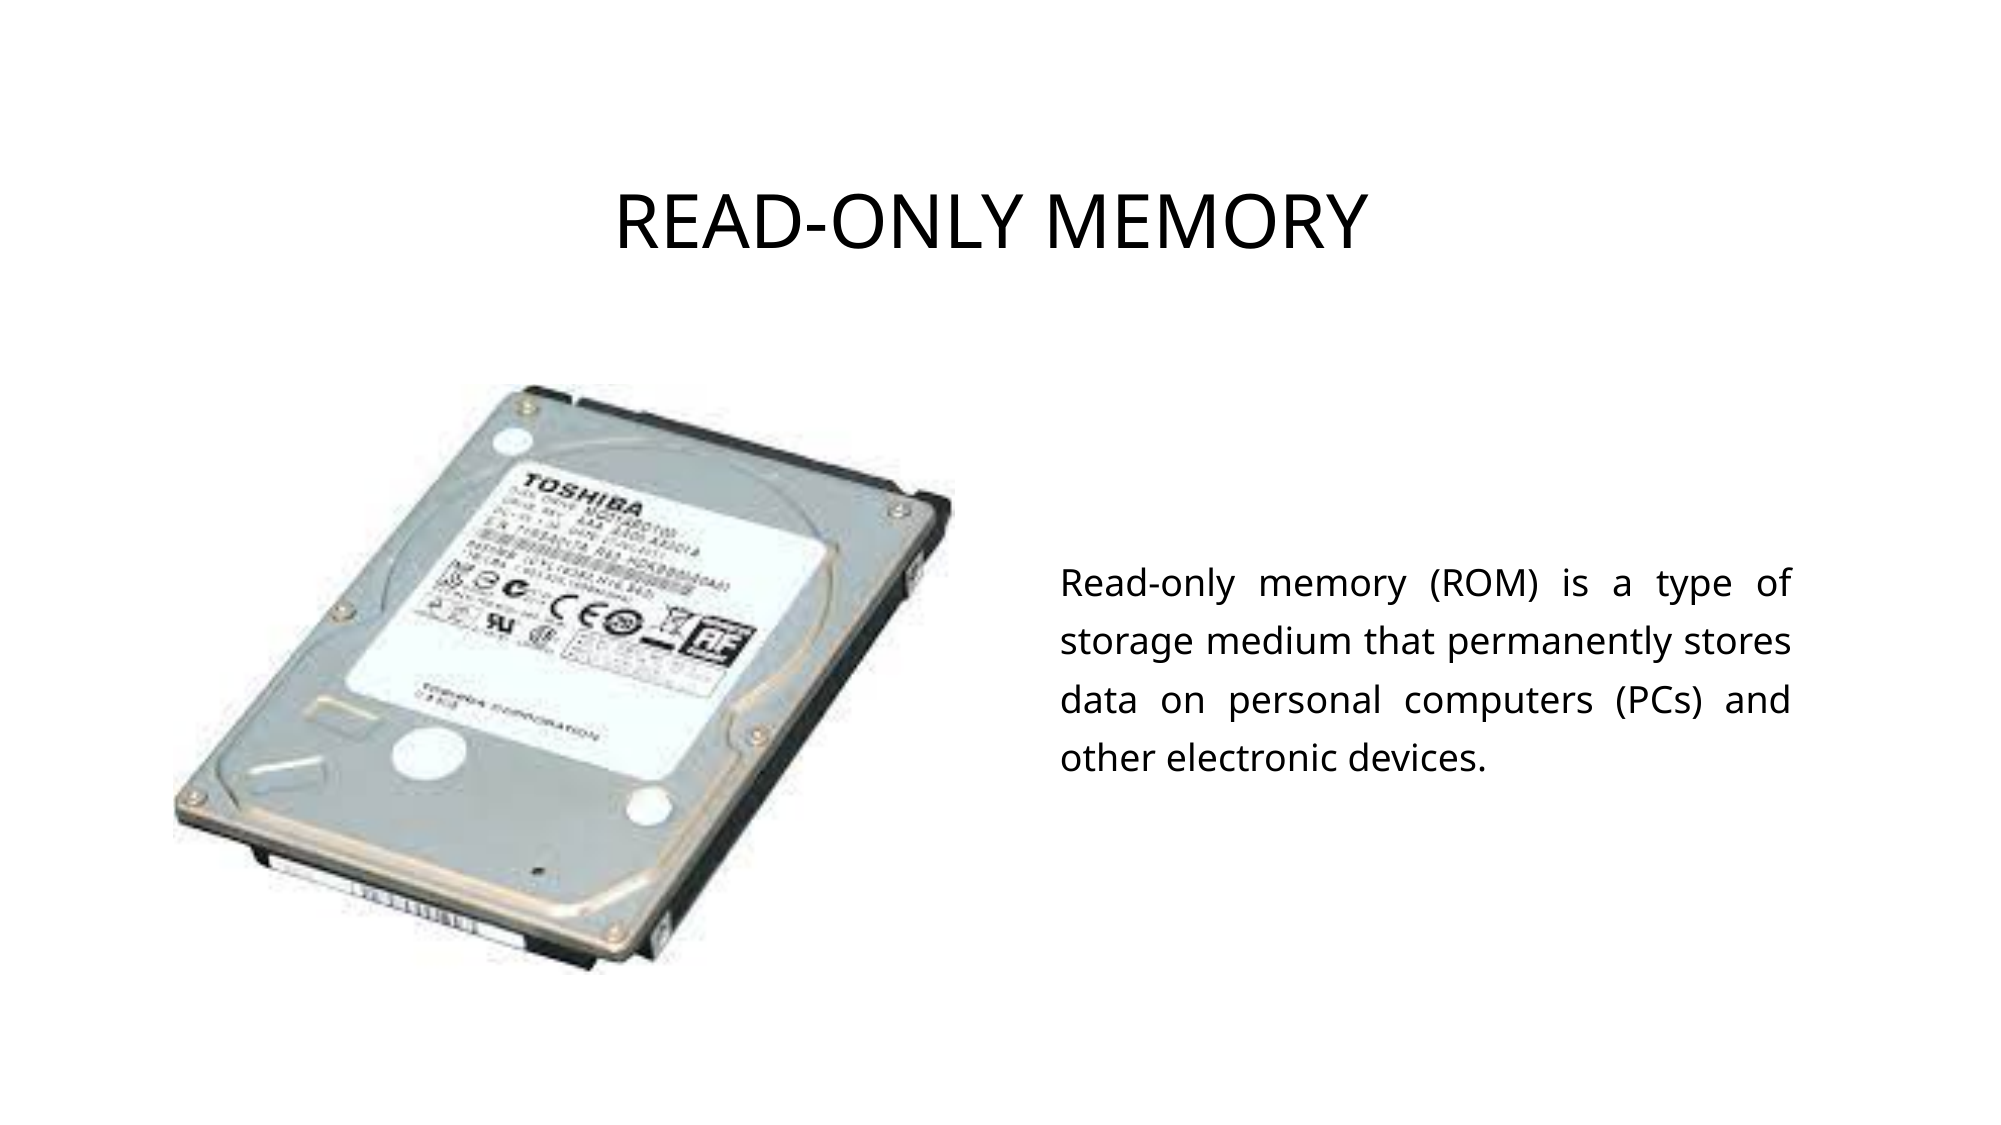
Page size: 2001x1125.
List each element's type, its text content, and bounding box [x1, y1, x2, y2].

title Read-only memory [75, 149, 1909, 299]
picture [173, 384, 955, 975]
list Read-only memory (ROM) is a type of storage medium that permanently stores data on personal computers (PCs) and other electronic devices. [1045, 538, 1808, 834]
